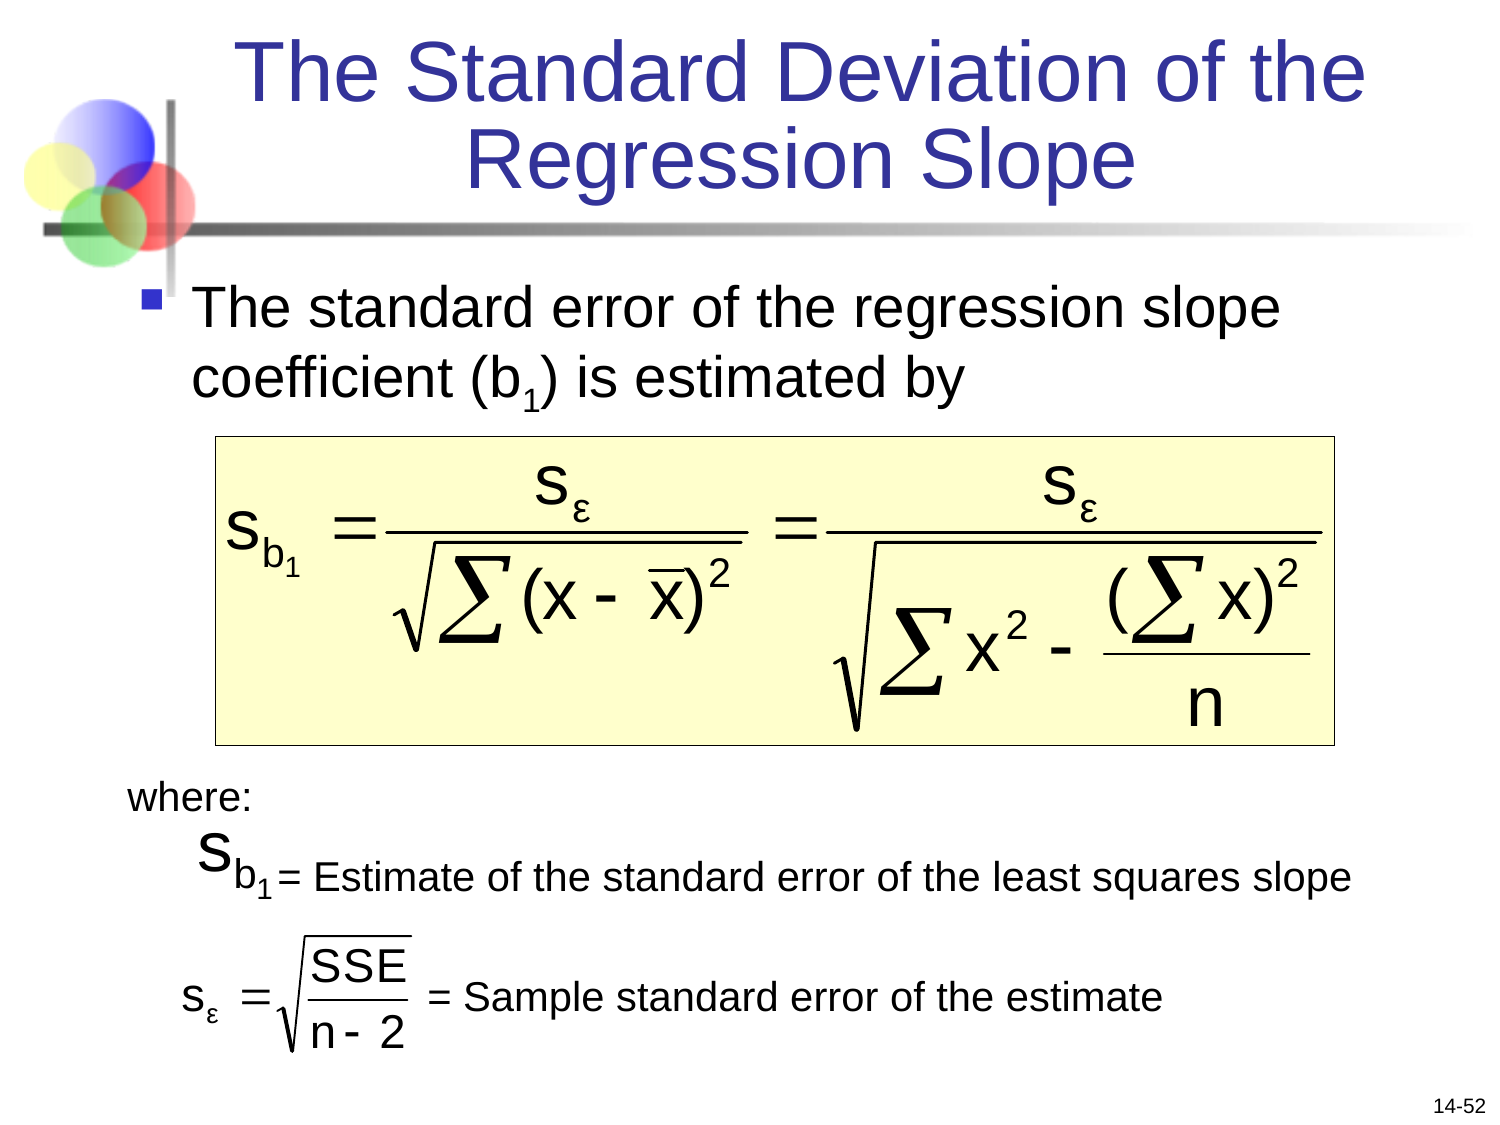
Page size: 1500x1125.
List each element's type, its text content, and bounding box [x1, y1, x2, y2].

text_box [187, 799, 289, 913]
slide_number 14-52 [1187, 1073, 1500, 1125]
list The standard error of the regression slope coefficient (b1) is estimated by [124, 262, 1451, 938]
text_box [215, 437, 1334, 745]
picture [24, 99, 1475, 297]
text_box where: = Estimate of the standard error of the least squares slope = Sample standard error of the estimate [112, 762, 1450, 1028]
title The Standard Deviation of the Regression Slope [162, 49, 1442, 213]
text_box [174, 924, 420, 1064]
